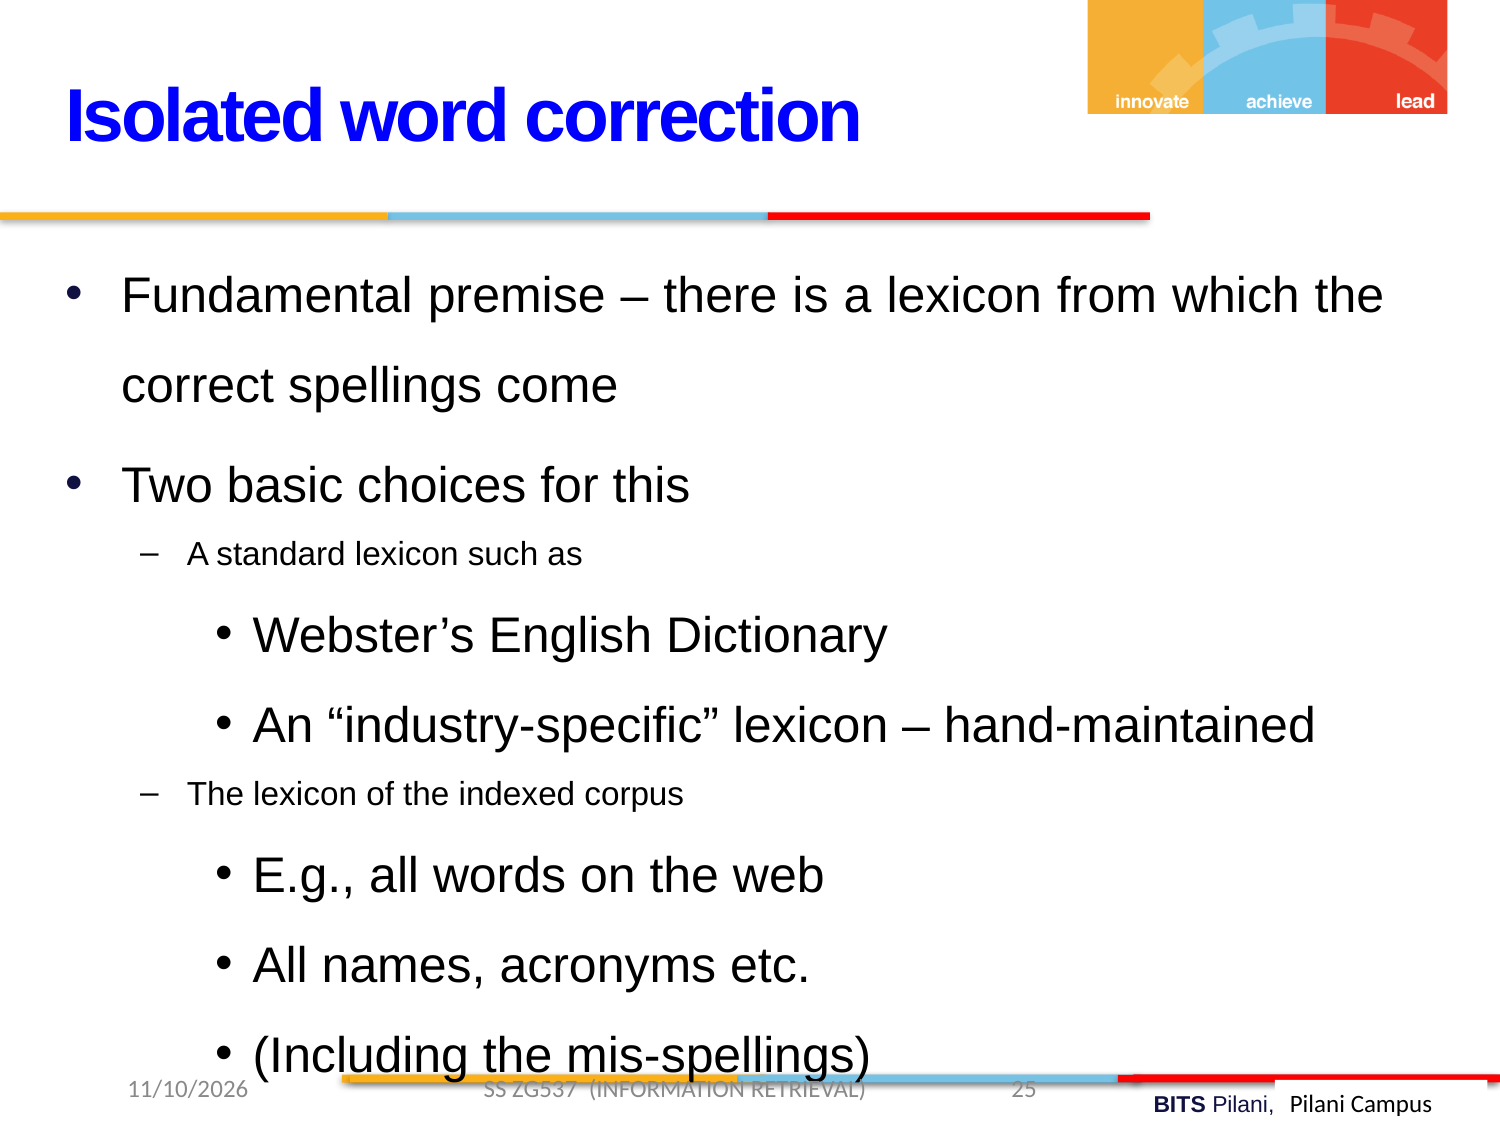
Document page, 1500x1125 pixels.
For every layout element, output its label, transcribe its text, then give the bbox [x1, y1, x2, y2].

list Isolated word correction [50, 24, 1088, 213]
list Fundamental premise – there is a lexicon from which the correct spellings come Two basic choices for this A standard lexicon such as Webster’s English Dictionary An “industry-specific” lexicon – hand-maintained The lexicon of the indexed corpus E.g., all words on the web All names, acronyms etc. (Including the mis-spellings) [50, 224, 1400, 930]
text_box 2/2/2019 SS ZG537 (INFORMATION RETRIEVAL) 25 [112, 1072, 1100, 1125]
picture [1087, 0, 1448, 114]
text_box Pilani Campus [1274, 1079, 1488, 1125]
